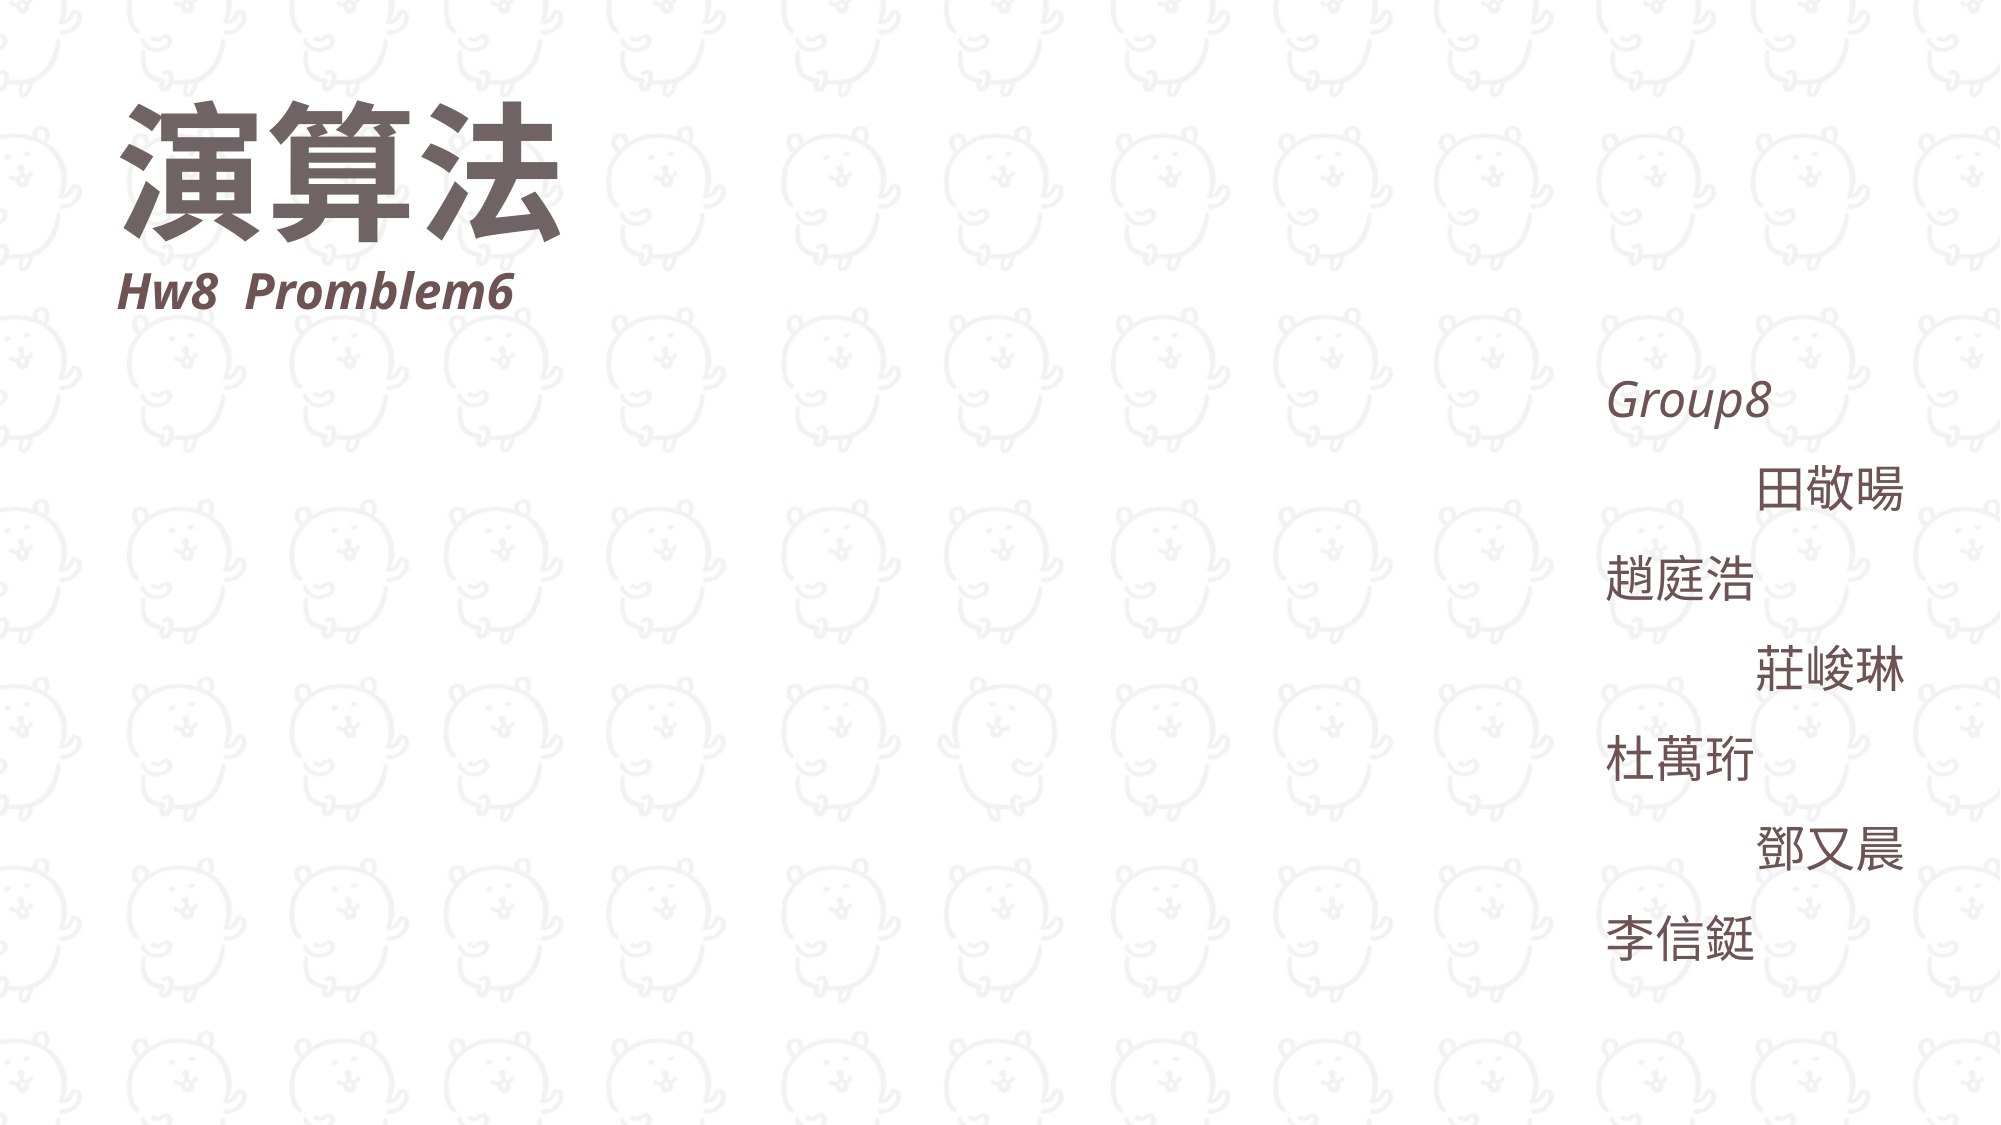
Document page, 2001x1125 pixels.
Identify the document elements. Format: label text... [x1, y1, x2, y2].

text_box 演算法 Hw8 Promblem6 [101, 72, 582, 327]
text_box Group8 田敬暘 趙庭浩 莊峻琳 杜萬珩 鄧又晨 李信鋌 [1590, 329, 1921, 975]
